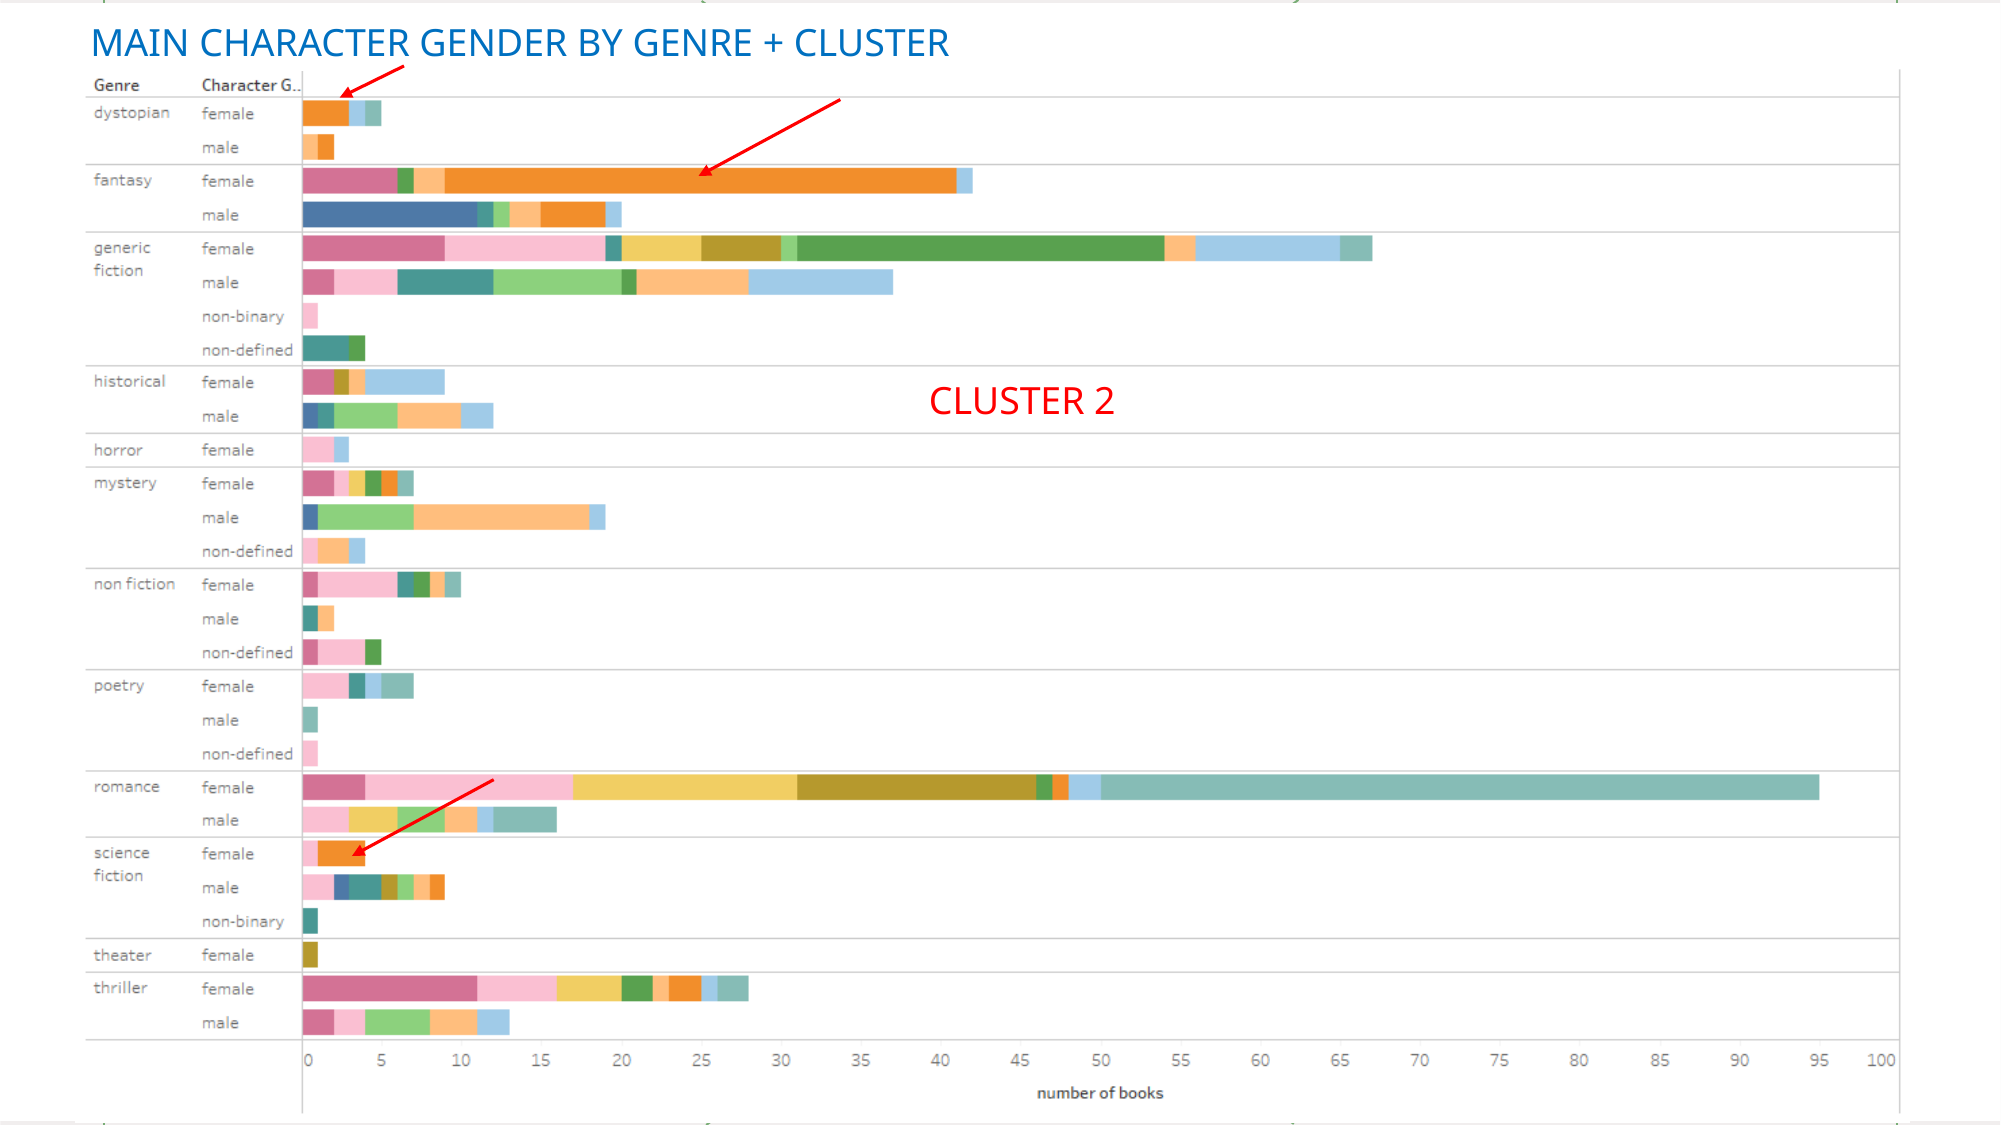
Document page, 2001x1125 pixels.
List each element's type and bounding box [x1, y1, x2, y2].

text_box [351, 779, 494, 856]
text_box [698, 99, 841, 176]
text_box [339, 65, 405, 98]
picture [0, 3, 2000, 1123]
